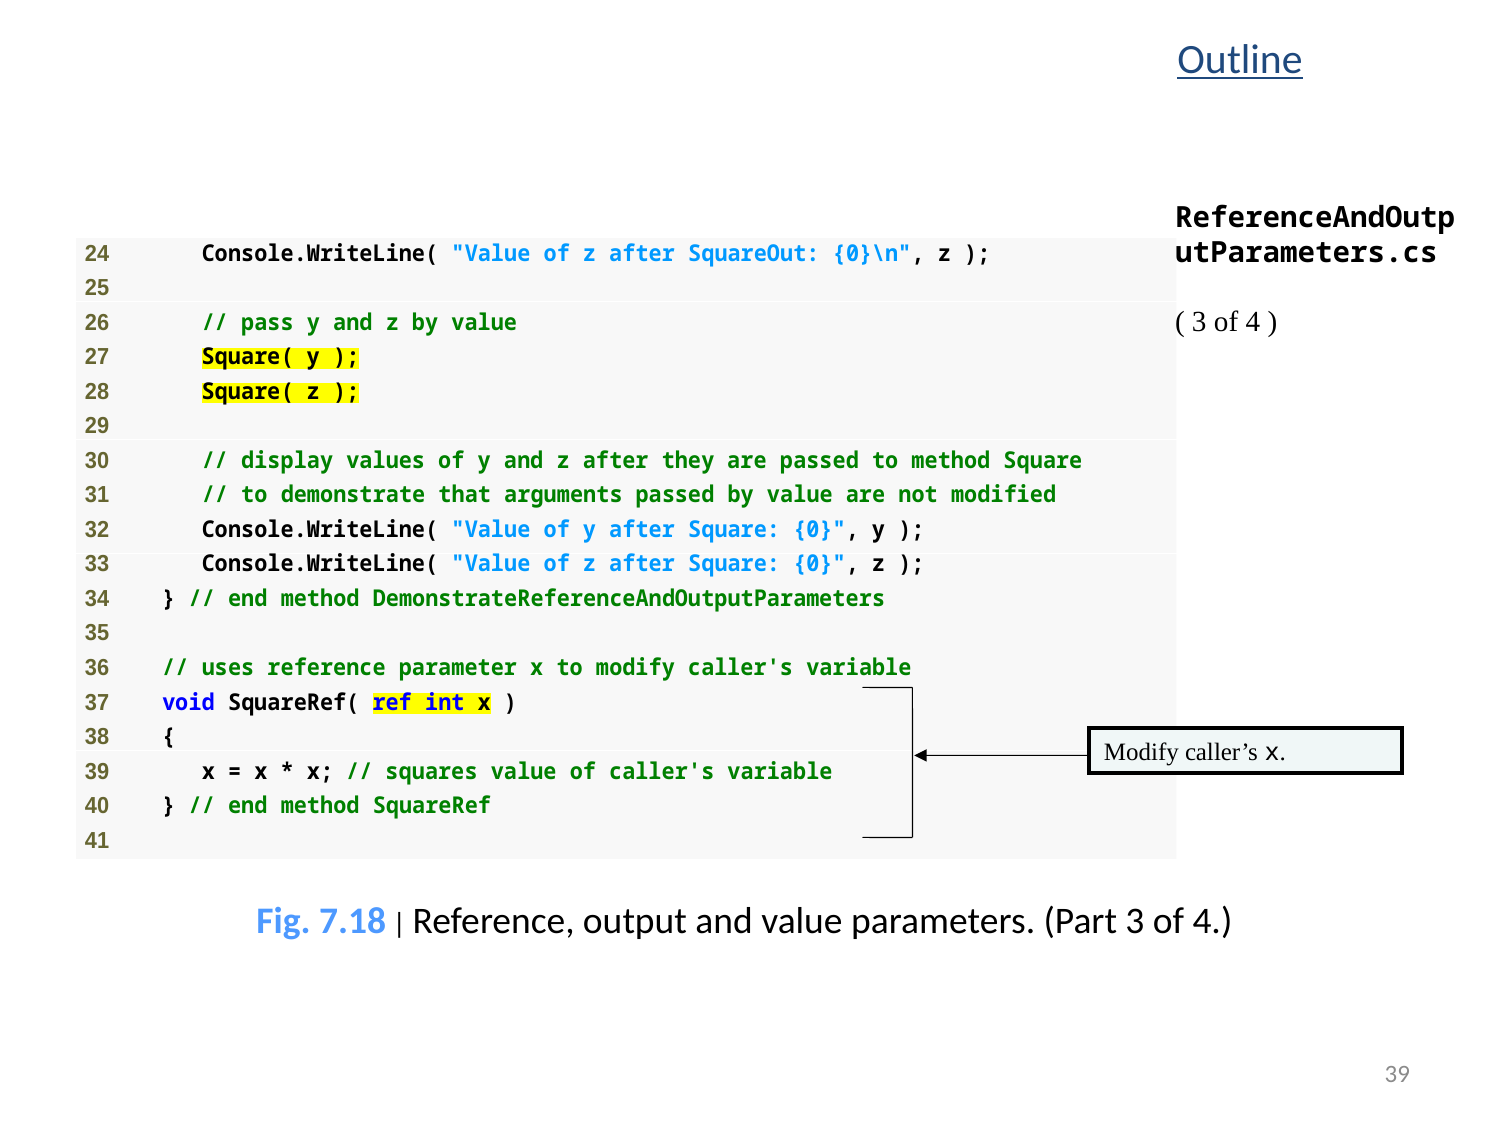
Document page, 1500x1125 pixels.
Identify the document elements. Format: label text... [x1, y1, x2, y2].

text_box Fig. 7.18 | Reference, output and value parameters. (Part 3 of 4.) [204, 889, 1295, 949]
slide_number 39 [1074, 1042, 1425, 1103]
text_box Modify caller’s x. [1181, 728, 1402, 773]
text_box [75, 237, 1177, 889]
text_box ReferenceAndOutputParameters.cs ( 3 of 4 ) [1175, 191, 1469, 345]
text_box Outline [1162, 24, 1470, 90]
